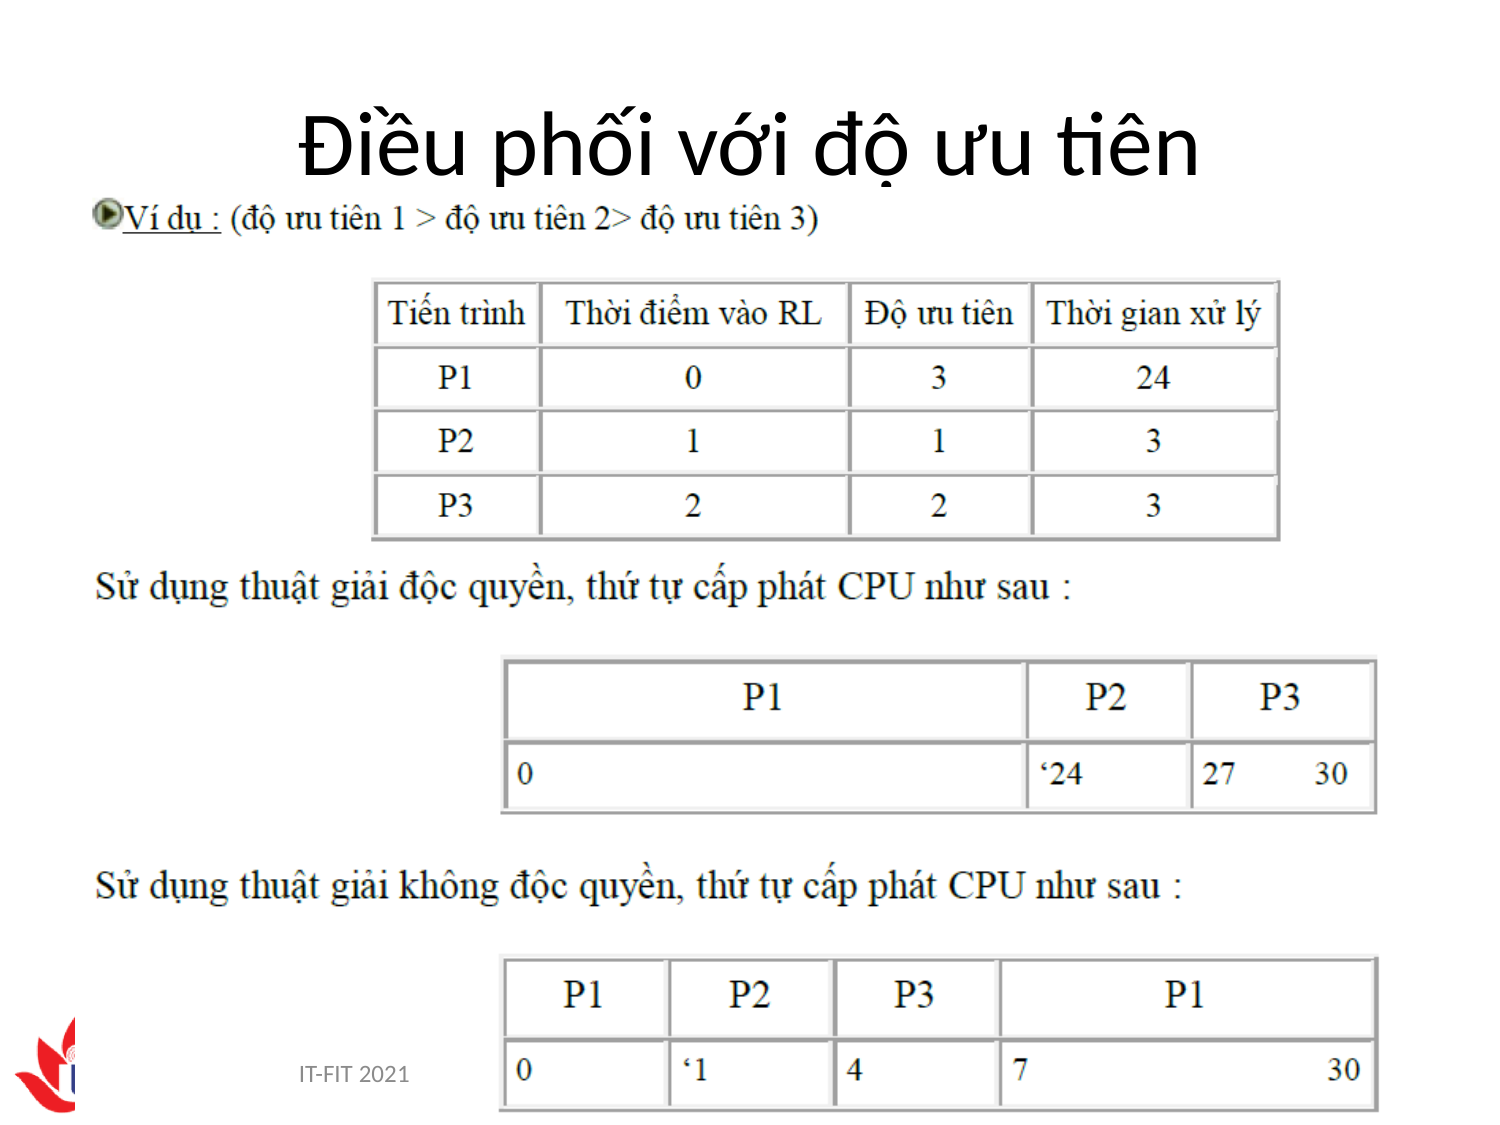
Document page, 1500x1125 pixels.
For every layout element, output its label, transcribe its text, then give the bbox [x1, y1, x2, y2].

title Điều phối với độ ưu tiên [75, 45, 1425, 233]
picture [11, 187, 1426, 1125]
